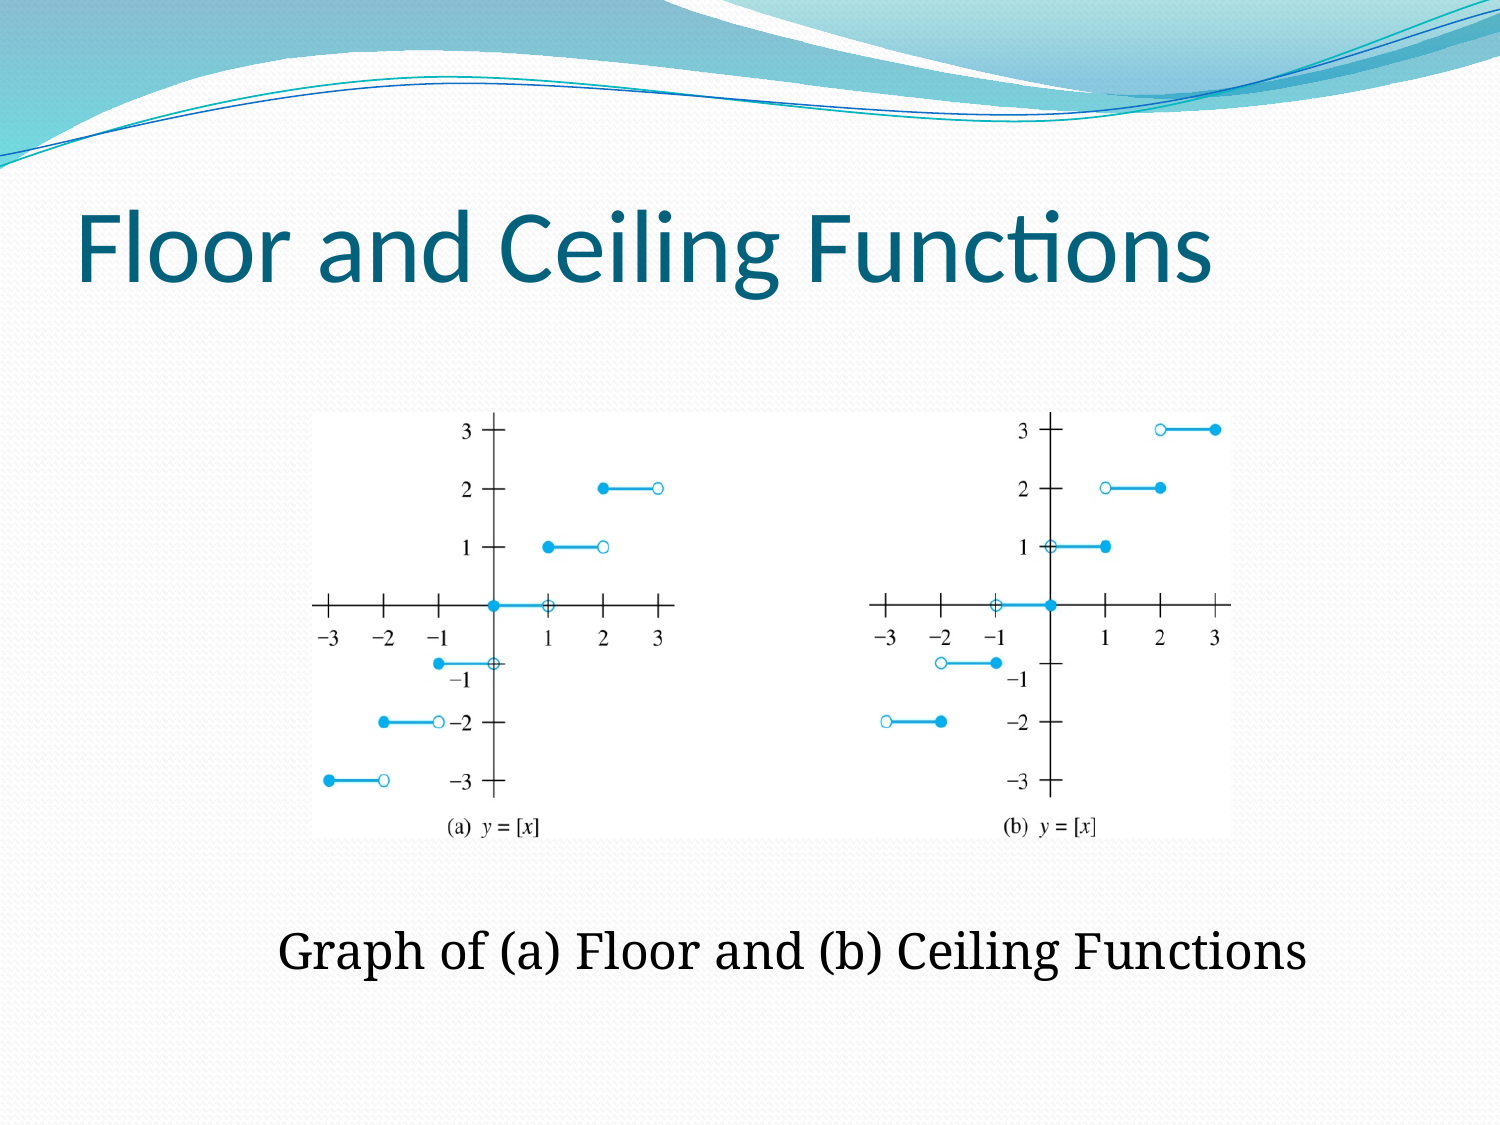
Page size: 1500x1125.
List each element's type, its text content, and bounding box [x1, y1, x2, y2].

title Floor and Ceiling Functions [75, 115, 1425, 303]
picture [312, 412, 1231, 838]
text_box Graph of (a) Floor and (b) Ceiling Functions [262, 912, 1350, 1048]
